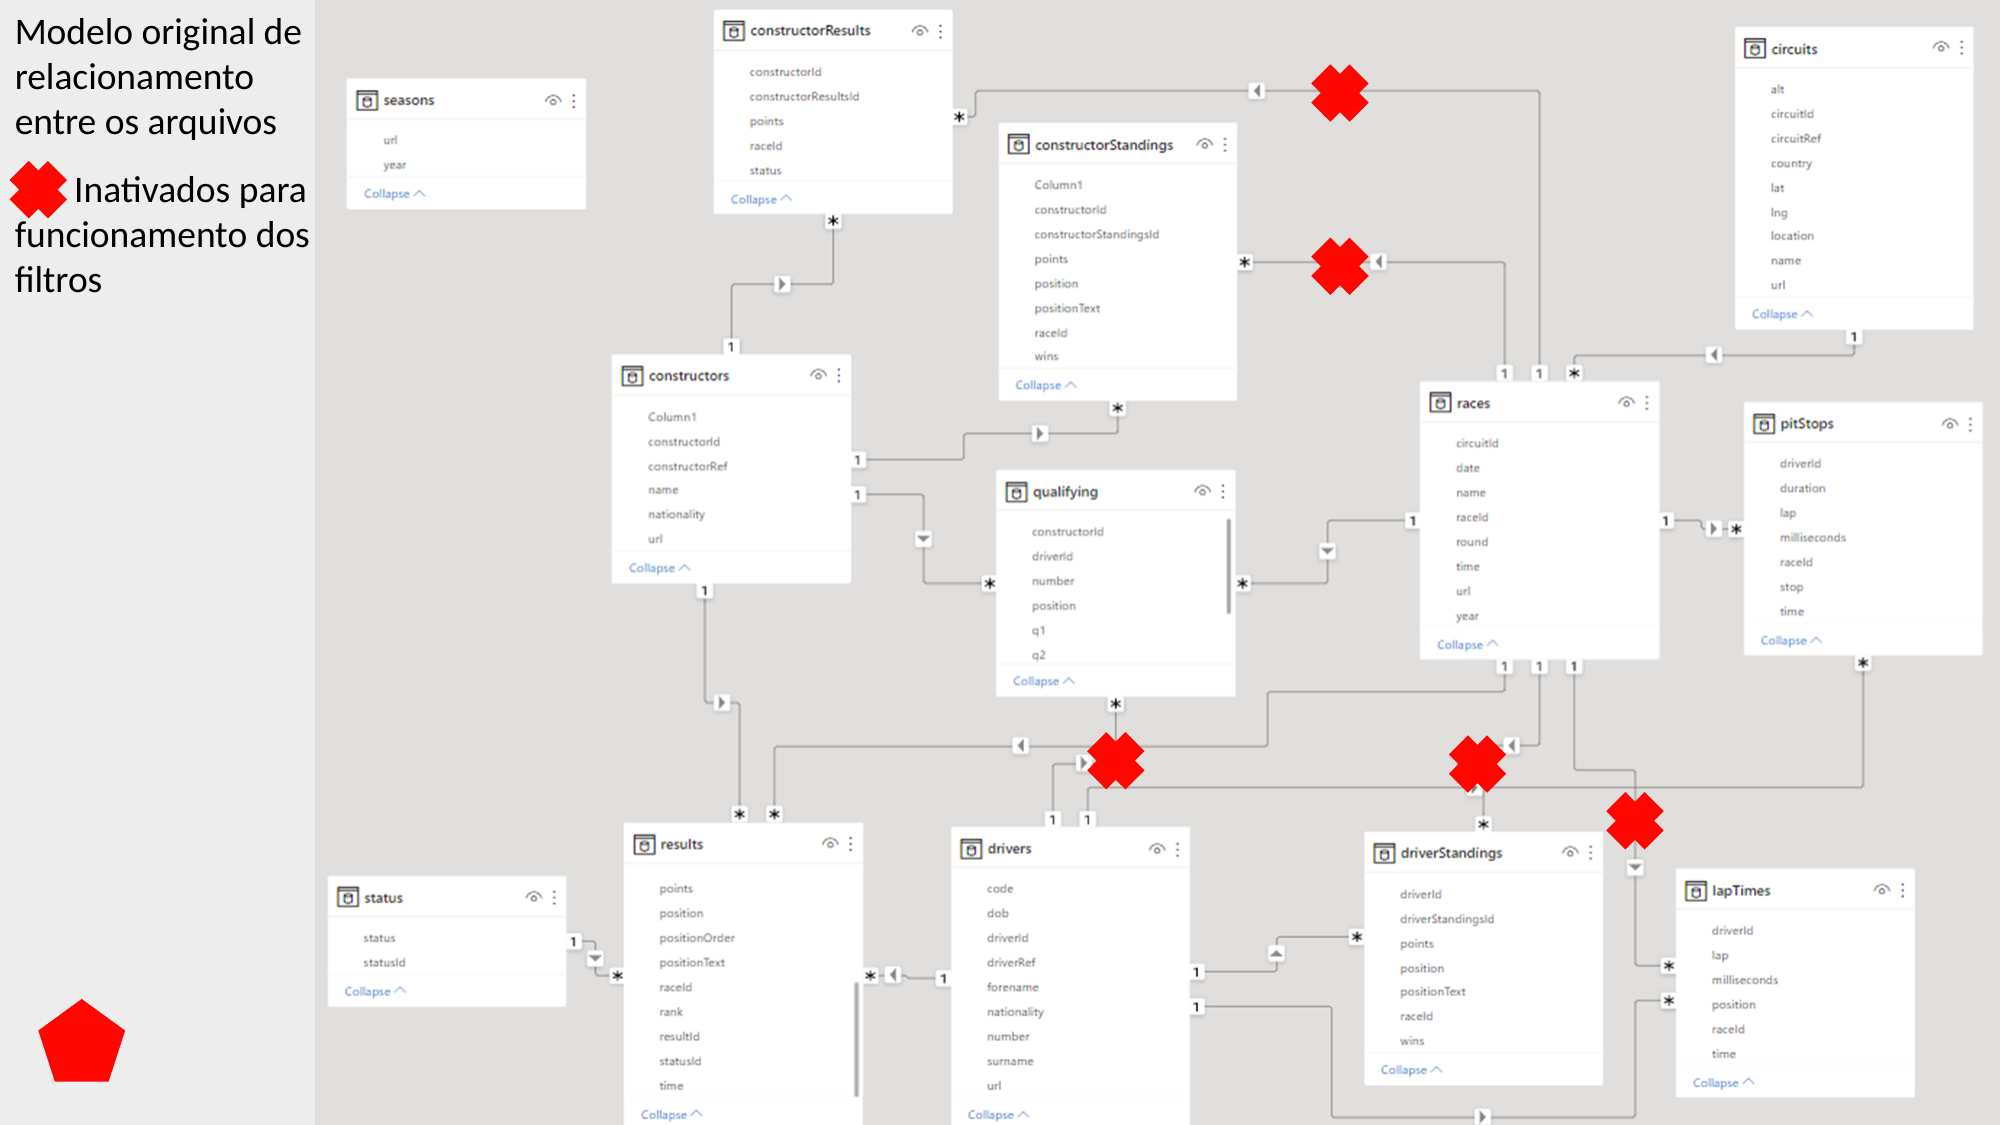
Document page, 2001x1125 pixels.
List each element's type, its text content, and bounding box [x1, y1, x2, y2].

text_box [37, 997, 127, 1083]
text_box Modelo original de relacionamento entre os arquivos [0, 0, 314, 150]
picture [314, 0, 2000, 1125]
text_box Inativados para funcionamento dos filtros [0, 158, 314, 308]
